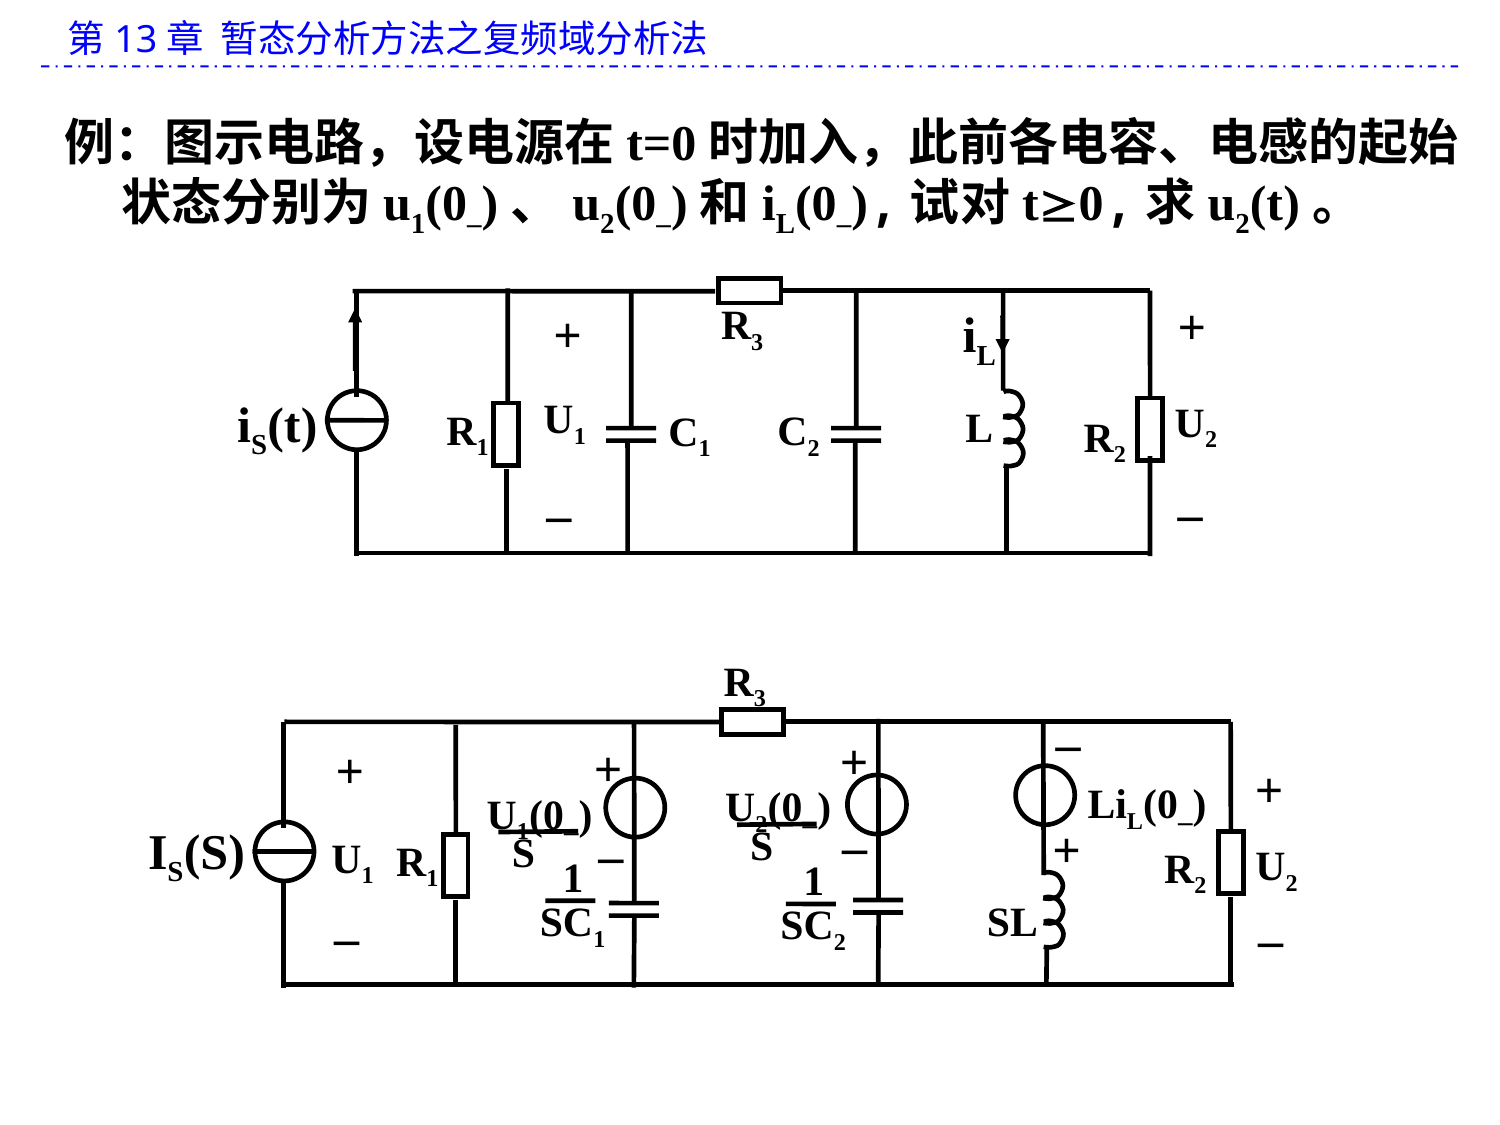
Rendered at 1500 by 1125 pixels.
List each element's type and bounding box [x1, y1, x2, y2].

text_box [133, 646, 1369, 988]
text_box [49, 103, 1500, 557]
